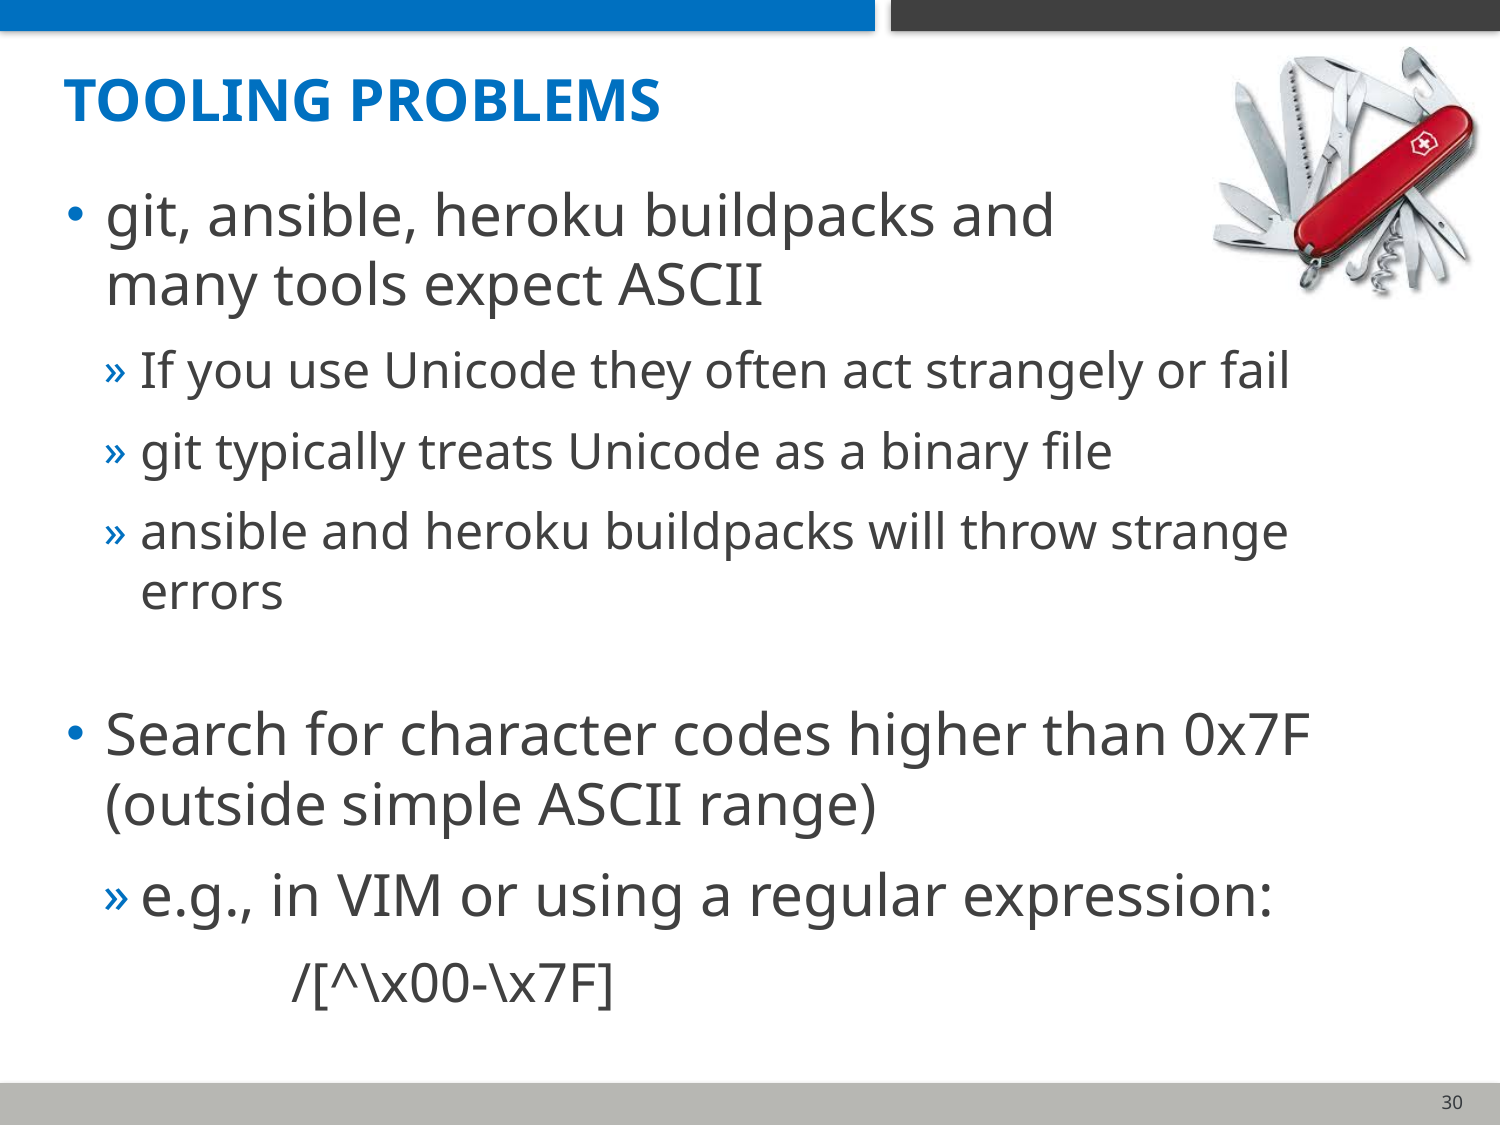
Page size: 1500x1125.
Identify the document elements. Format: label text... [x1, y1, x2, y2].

title Tooling Problems [48, 54, 1206, 142]
picture [1211, 45, 1484, 302]
list git, ansible, heroku buildpacks and many tools expect ASCII If you use Unicode they often act strangely or fail git typically treats Unicode as a binary file ansible and heroku buildpacks will throw strange errors Search for character codes higher than 0x7F (outside simple ASCII range) e.g., in VIM or using a regular expression: /[^\x00-\x7F] [51, 170, 1425, 1052]
